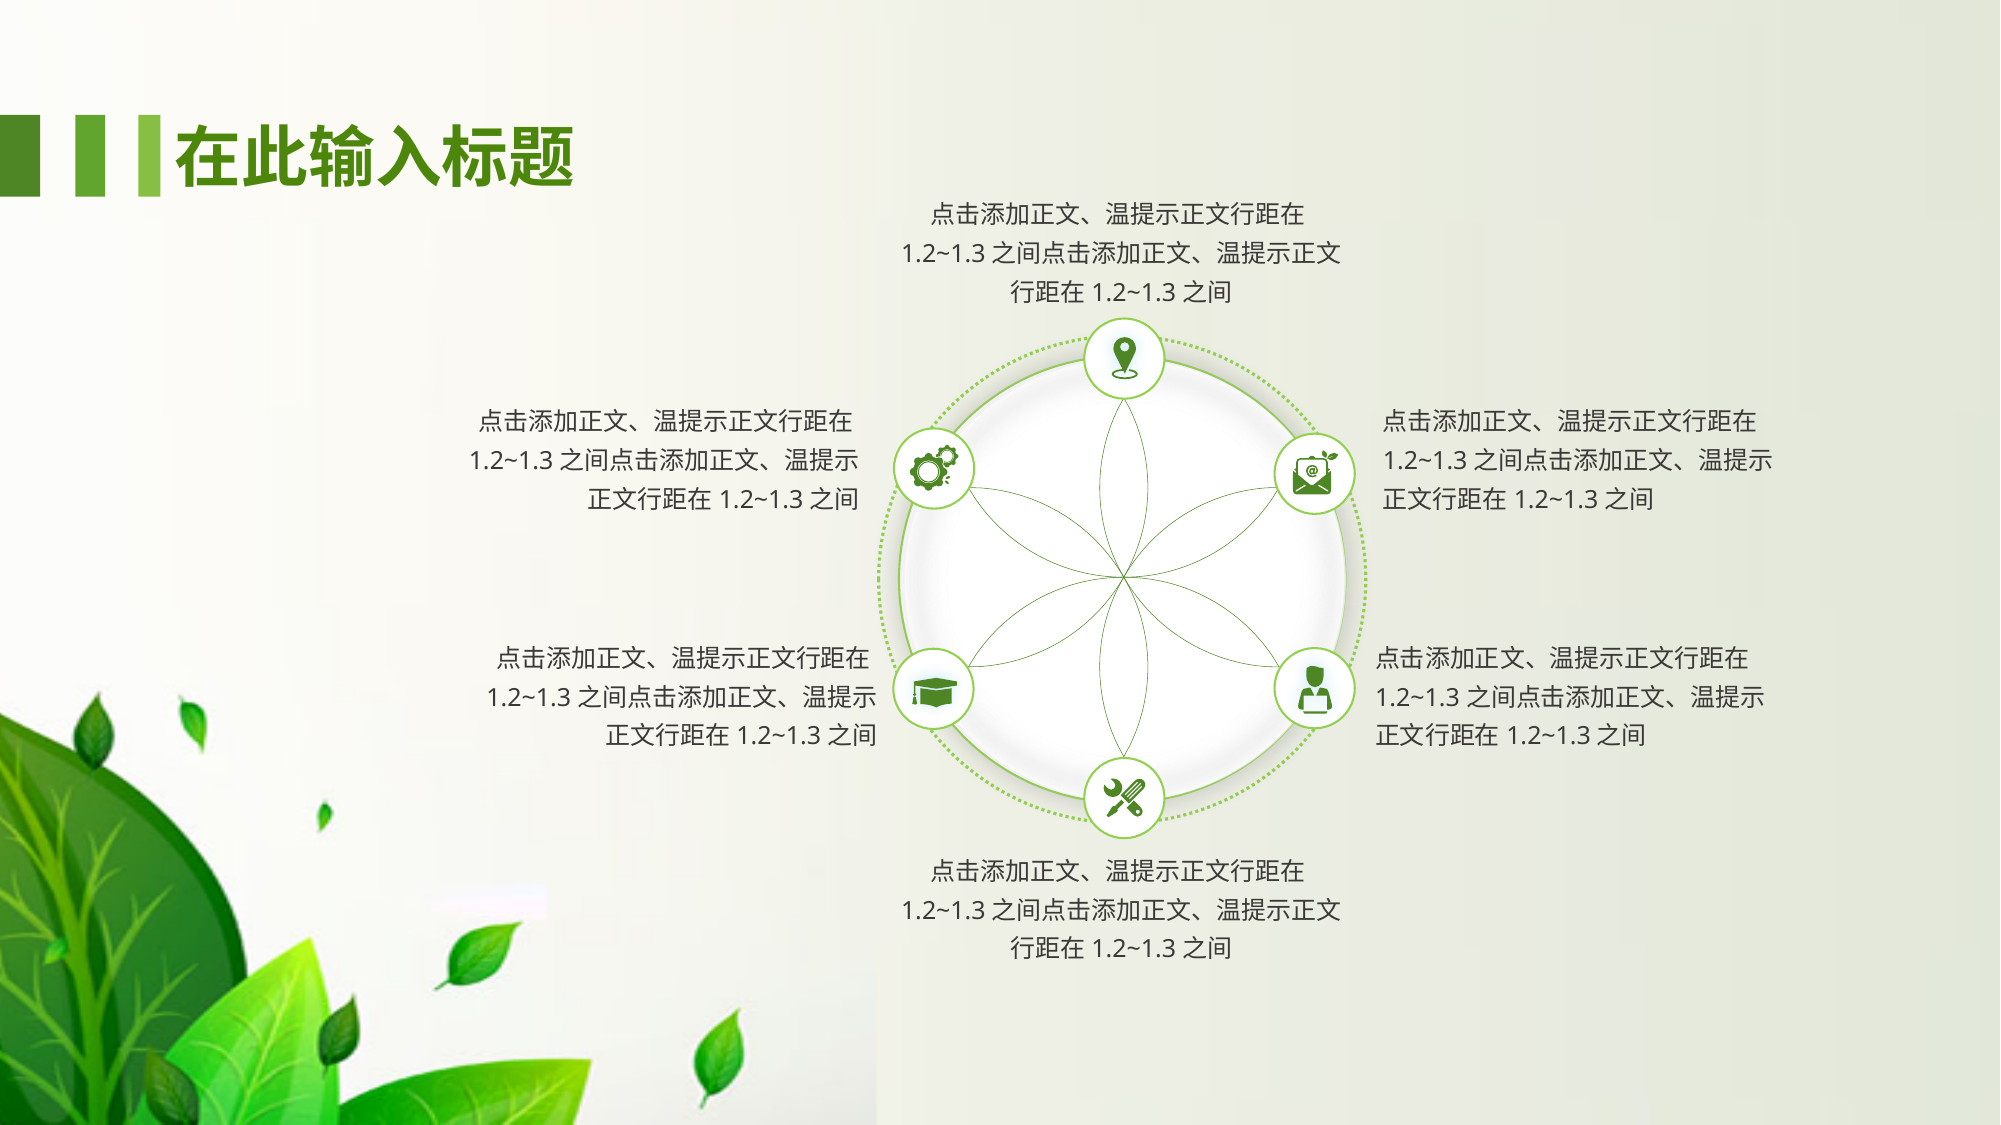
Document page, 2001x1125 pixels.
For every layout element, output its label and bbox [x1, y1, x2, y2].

text_box [1274, 648, 1355, 729]
text_box [1084, 318, 1165, 399]
text_box [1084, 757, 1165, 839]
text_box [893, 428, 975, 509]
text_box [893, 648, 974, 729]
picture [0, 0, 2000, 1125]
text_box [1274, 433, 1355, 514]
